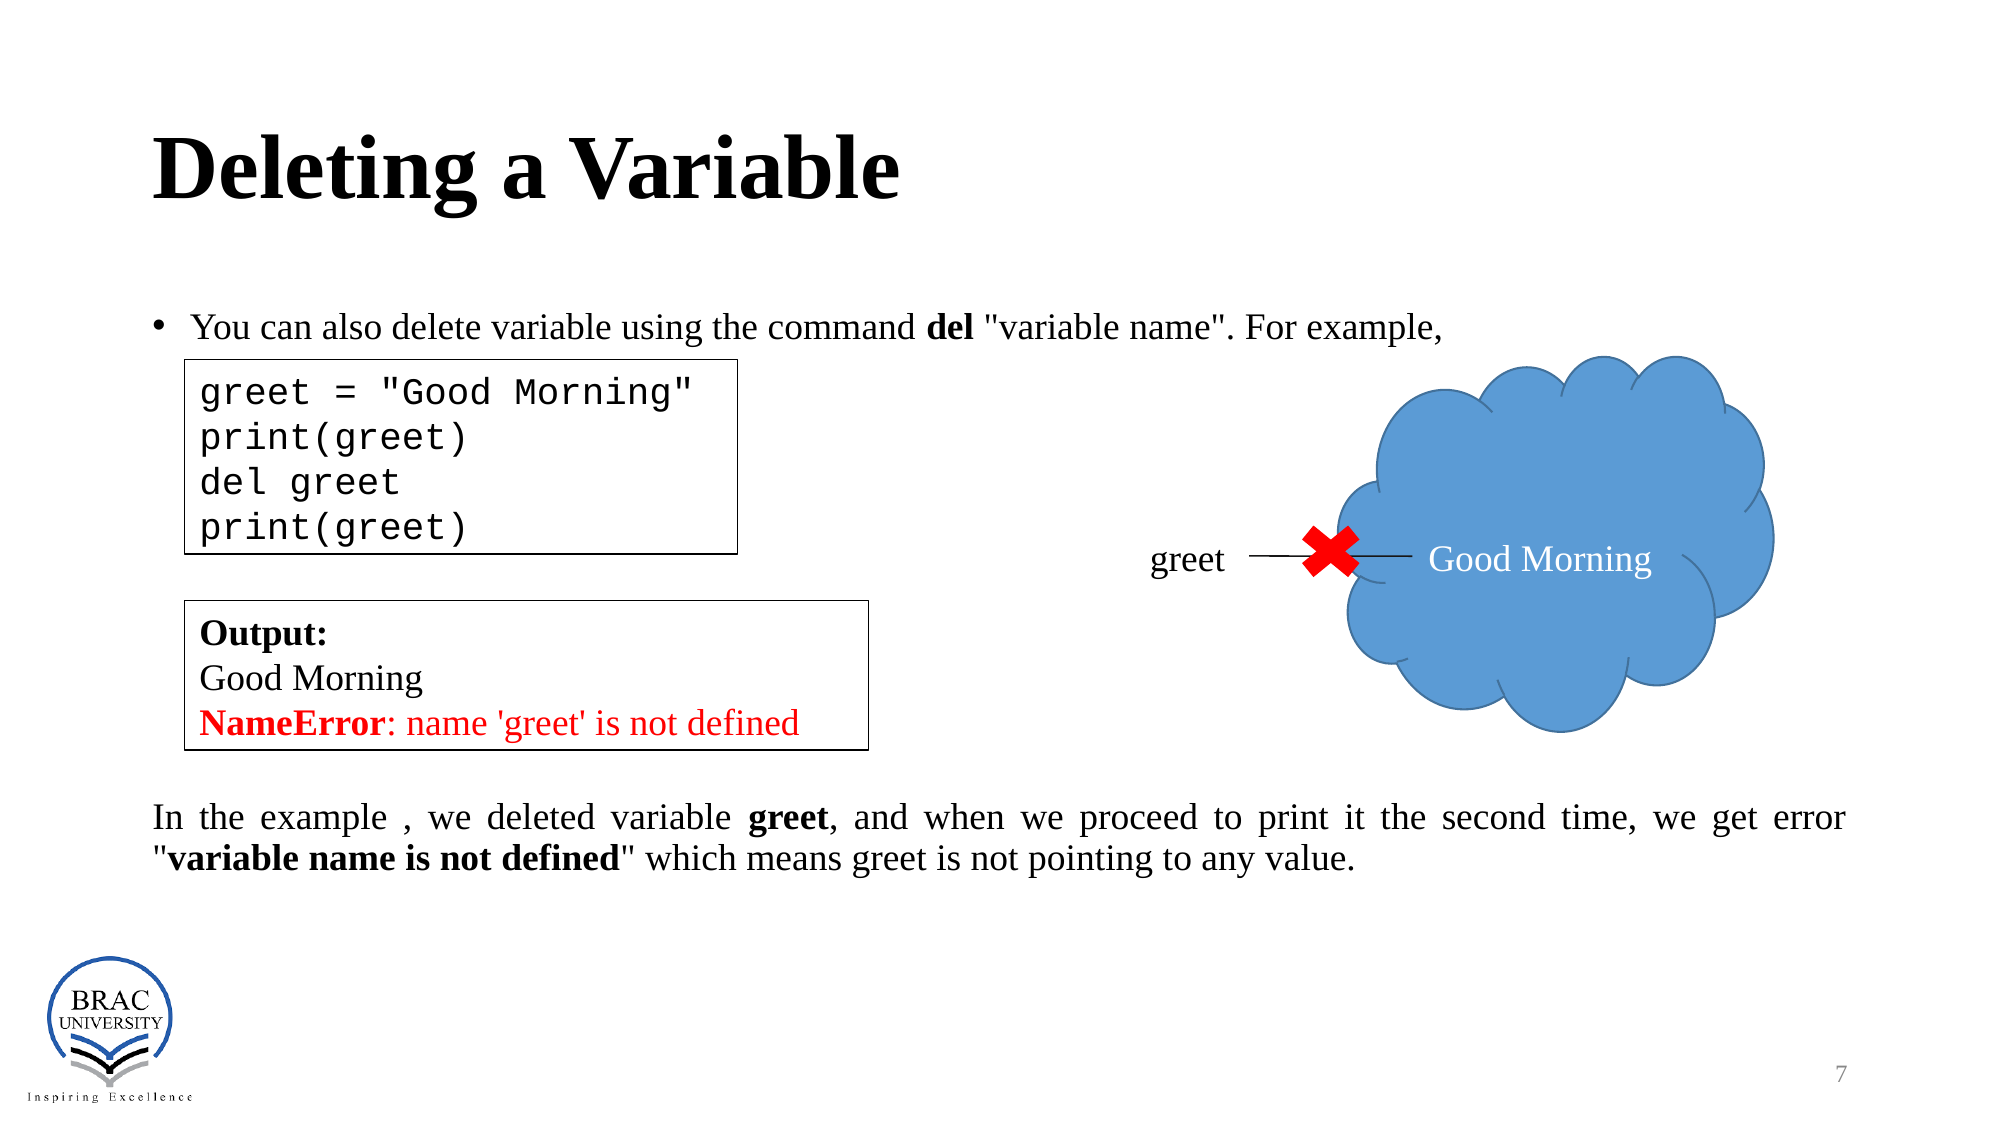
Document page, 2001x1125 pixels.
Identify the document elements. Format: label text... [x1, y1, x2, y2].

text_box greet [1115, 525, 1250, 586]
text_box Good Morning [1337, 356, 1774, 732]
text_box [1304, 565, 1328, 577]
text_box Output: Good Morning NameError: name 'greet' is not defined [184, 600, 869, 751]
title Deleting a Variable [137, 59, 1863, 278]
text_box [1303, 526, 1359, 555]
text_box [1334, 565, 1357, 577]
picture [27, 956, 192, 1103]
list You can also delete variable using the command del "variable name". For example, In the example , we deleted variable greet, and when we proceed to print it the second time, we get error "variable name is not defined" which means greet is not pointing to any value. [137, 299, 1863, 1014]
slide_number ‹#› [1412, 1042, 1863, 1103]
text_box greet = "Good Morning" print(greet) del greet print(greet) [184, 359, 738, 555]
